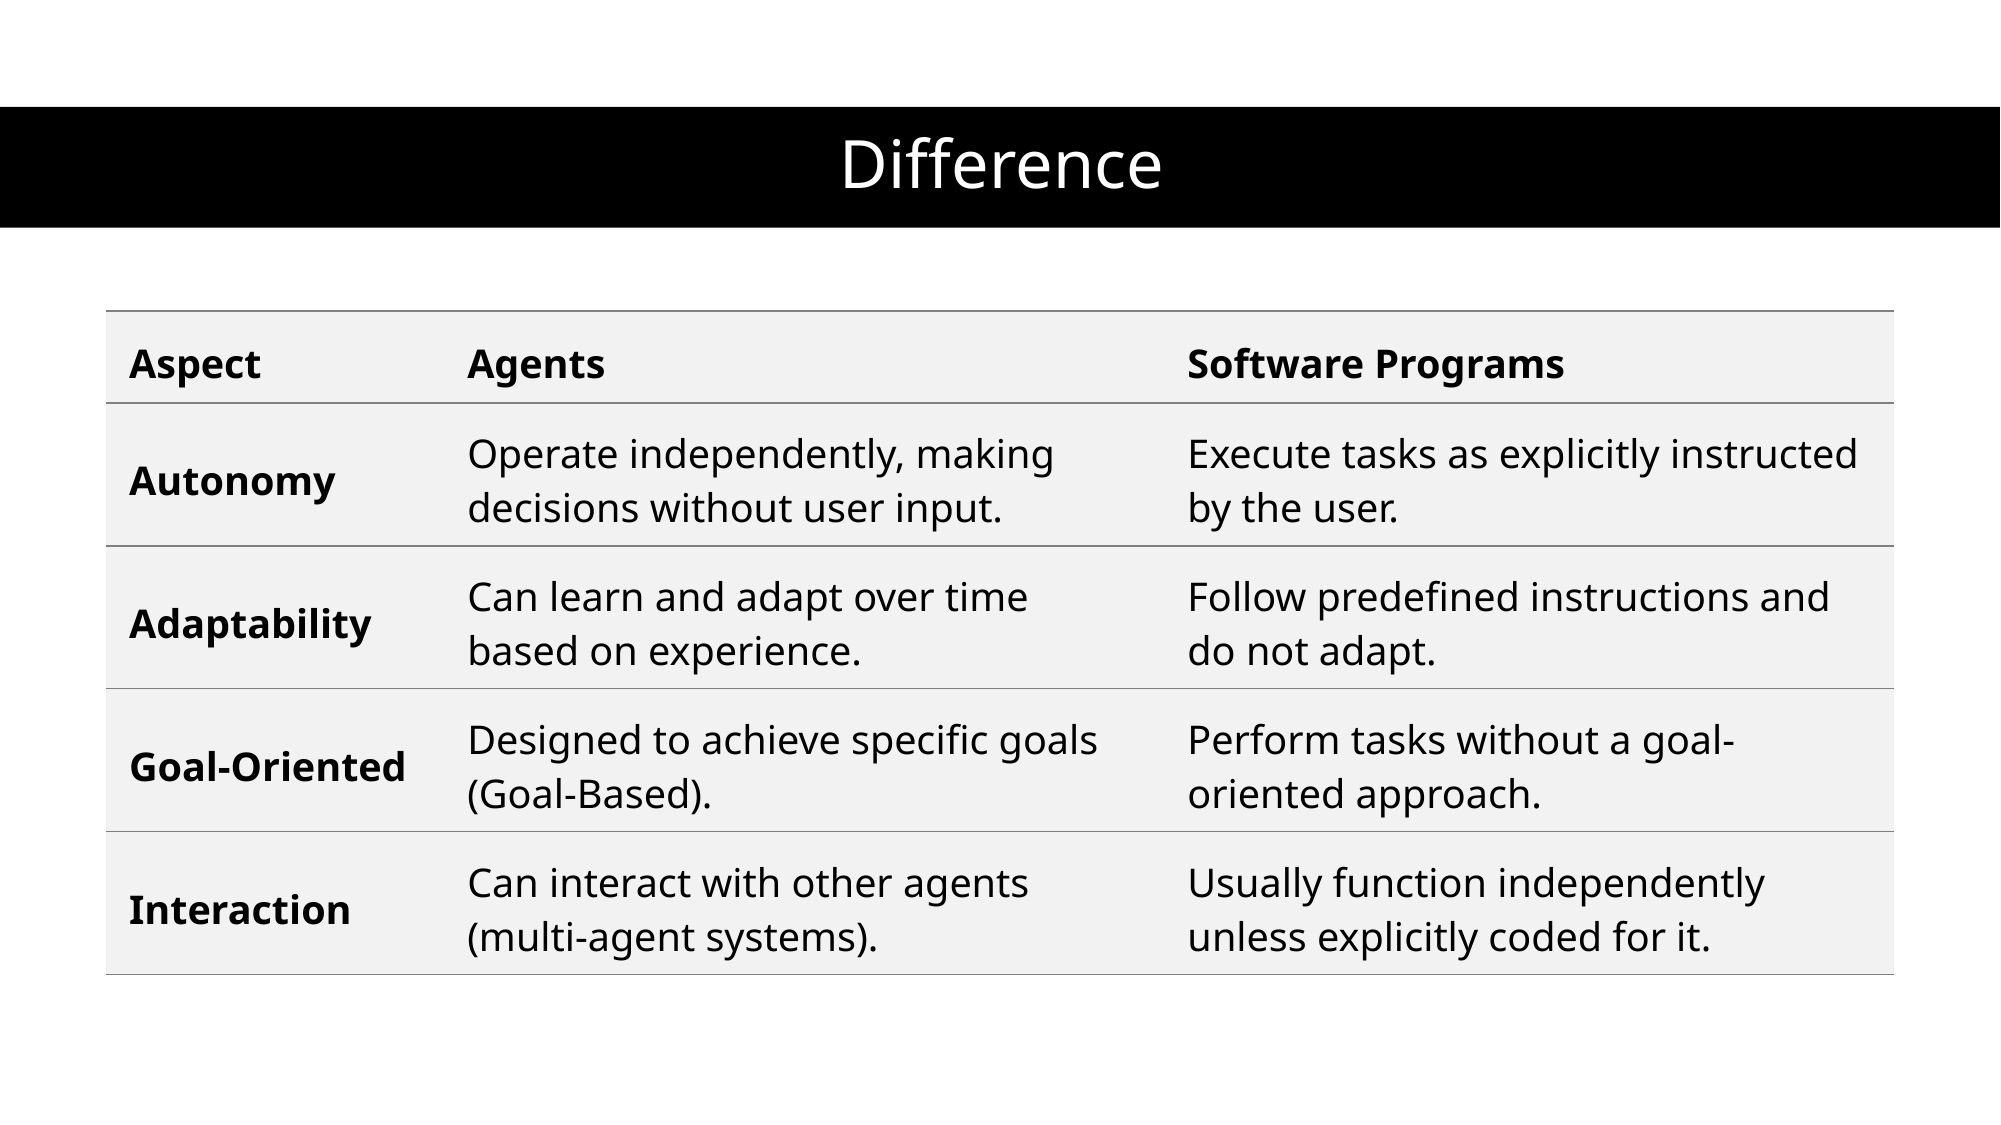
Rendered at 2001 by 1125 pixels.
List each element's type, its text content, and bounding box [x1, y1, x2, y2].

table_cell Can learn and adapt over time based on experience. [444, 547, 1164, 688]
table_header Software Programs [1164, 312, 1894, 402]
table_cell Designed to achieve specific goals (Goal-Based). [444, 689, 1164, 831]
table_cell Autonomy [106, 404, 444, 545]
table_cell Operate independently, making decisions without user input. [444, 404, 1164, 545]
table_header Aspect [106, 312, 444, 402]
table_cell Goal-Oriented [106, 689, 444, 831]
table_cell Perform tasks without a goal-oriented approach. [1164, 689, 1894, 831]
table_cell Usually function independently unless explicitly coded for it. [1164, 832, 1894, 974]
table_header Agents [444, 312, 1164, 402]
table_cell Execute tasks as explicitly instructed by the user. [1164, 404, 1894, 545]
text_box [0, 105, 2000, 229]
table_cell Can interact with other agents (multi-agent systems). [444, 832, 1164, 974]
title Difference [91, 105, 1931, 228]
table_cell Interaction [106, 832, 444, 974]
table_cell Adaptability [106, 547, 444, 688]
table_cell Follow predefined instructions and do not adapt. [1164, 547, 1894, 688]
